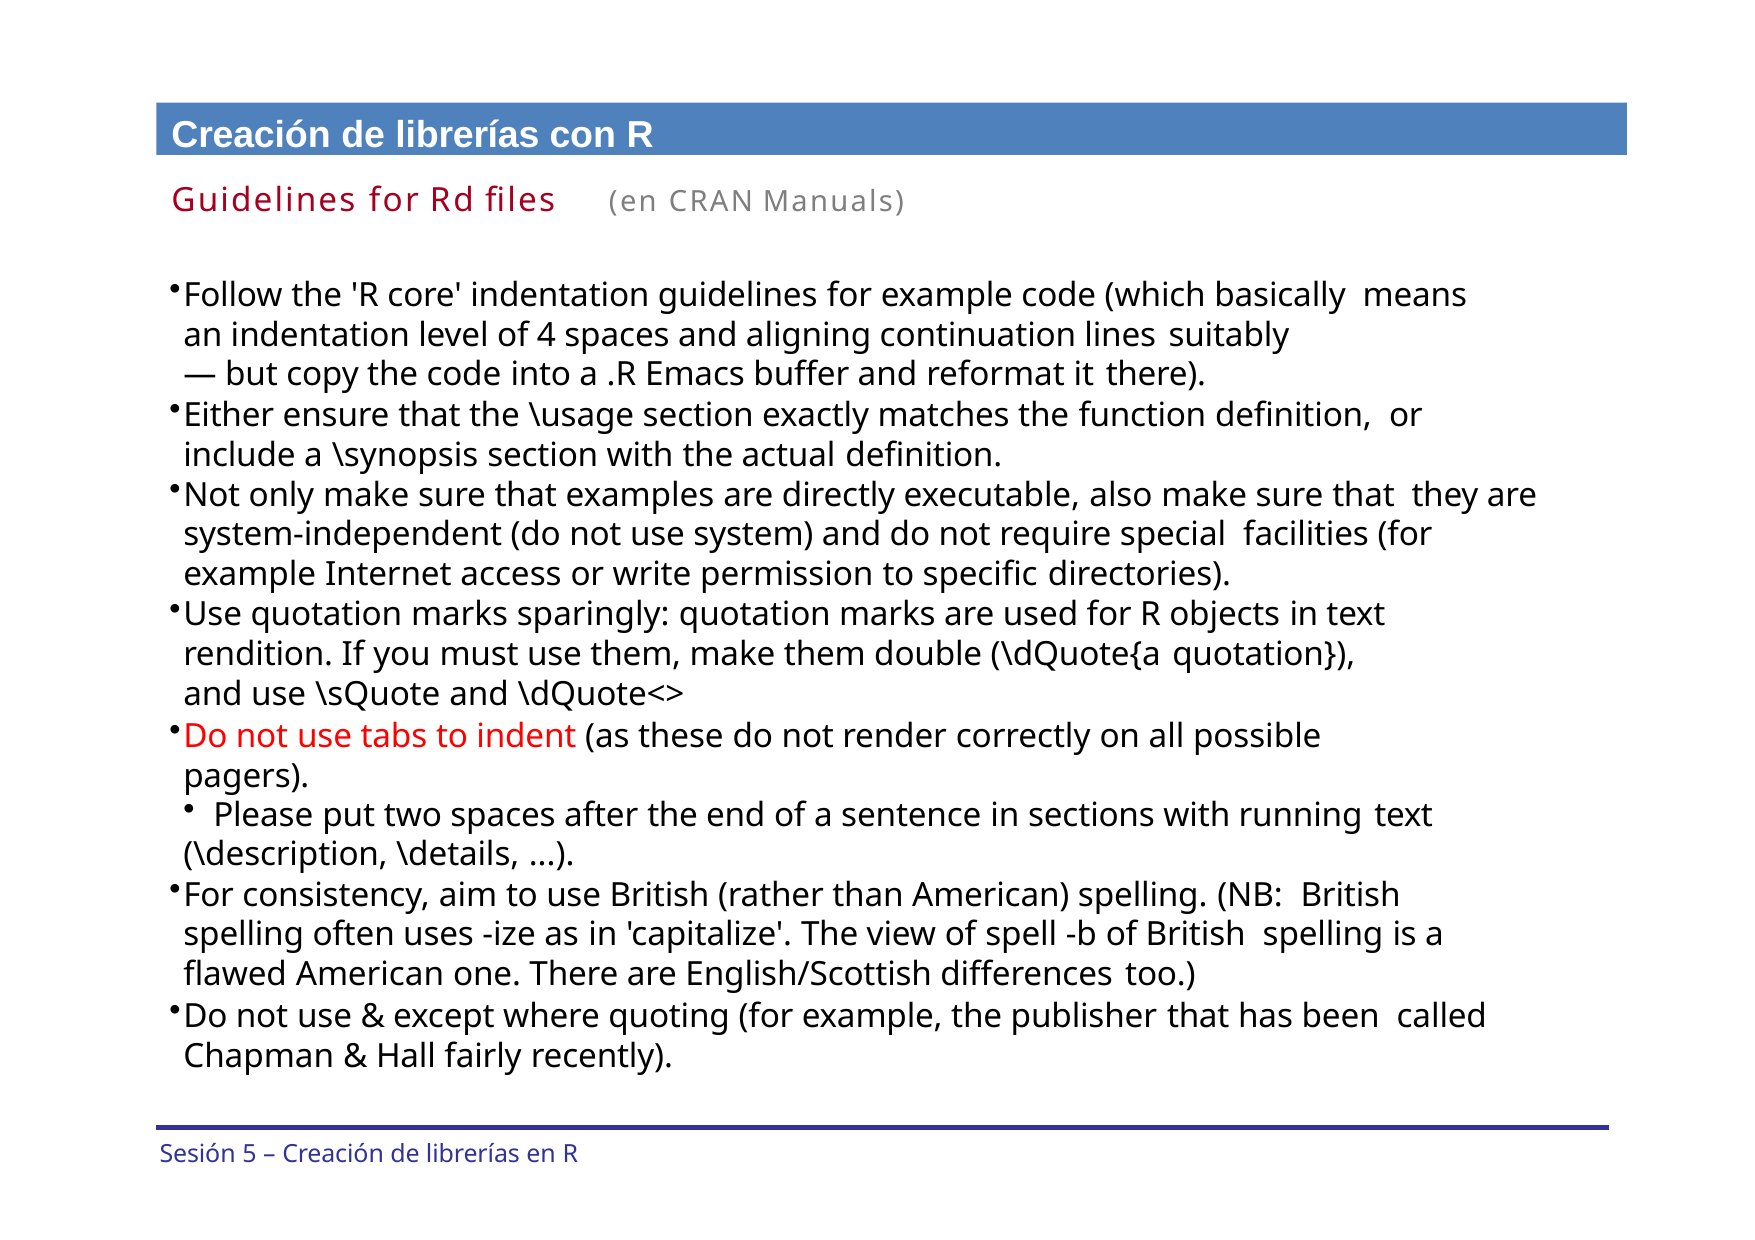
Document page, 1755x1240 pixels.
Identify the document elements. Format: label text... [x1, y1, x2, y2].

text_box Creación de librerías con R [156, 102, 1627, 155]
text_box Sesión 5 – Creación de librerías en R [157, 1139, 626, 1168]
text_box Guidelines for Rd files (en CRAN Manuals) Follow the 'R core' indentation guidelines for example code (which basically means an indentation level of 4 spaces and aligning continuation lines suitably — but copy the code into a .R Emacs buffer and reformat it there). Either ensure that the \usage section exactly matches the function definition, or include a \synopsis section with the actual definition. Not only make sure that examples are directly executable, also make sure that they are system-independent (do not use system) and do not require special facilities (for example Internet access or write permission to specific directories). Use quotation marks sparingly: quotation marks are used for R objects in text rendition. If you must use them, make them double (\dQuote{a quotation}), and use \sQuote and \dQuote<> Do not use tabs to indent (as these do not render correctly on all possible pagers). Please put two spaces after the end of a sentence in sections with running text (\description, \details, ...). For consistency, aim to use British (rather than American) spelling. (NB: British spelling often uses -ize as in 'capitalize'. The view of spell -b of British spelling is a flawed American one. There are English/Scottish differences too.) Do not use & except where quoting (for example, the publisher that has been called Chapman & Hall fairly recently). [169, 178, 1548, 1074]
